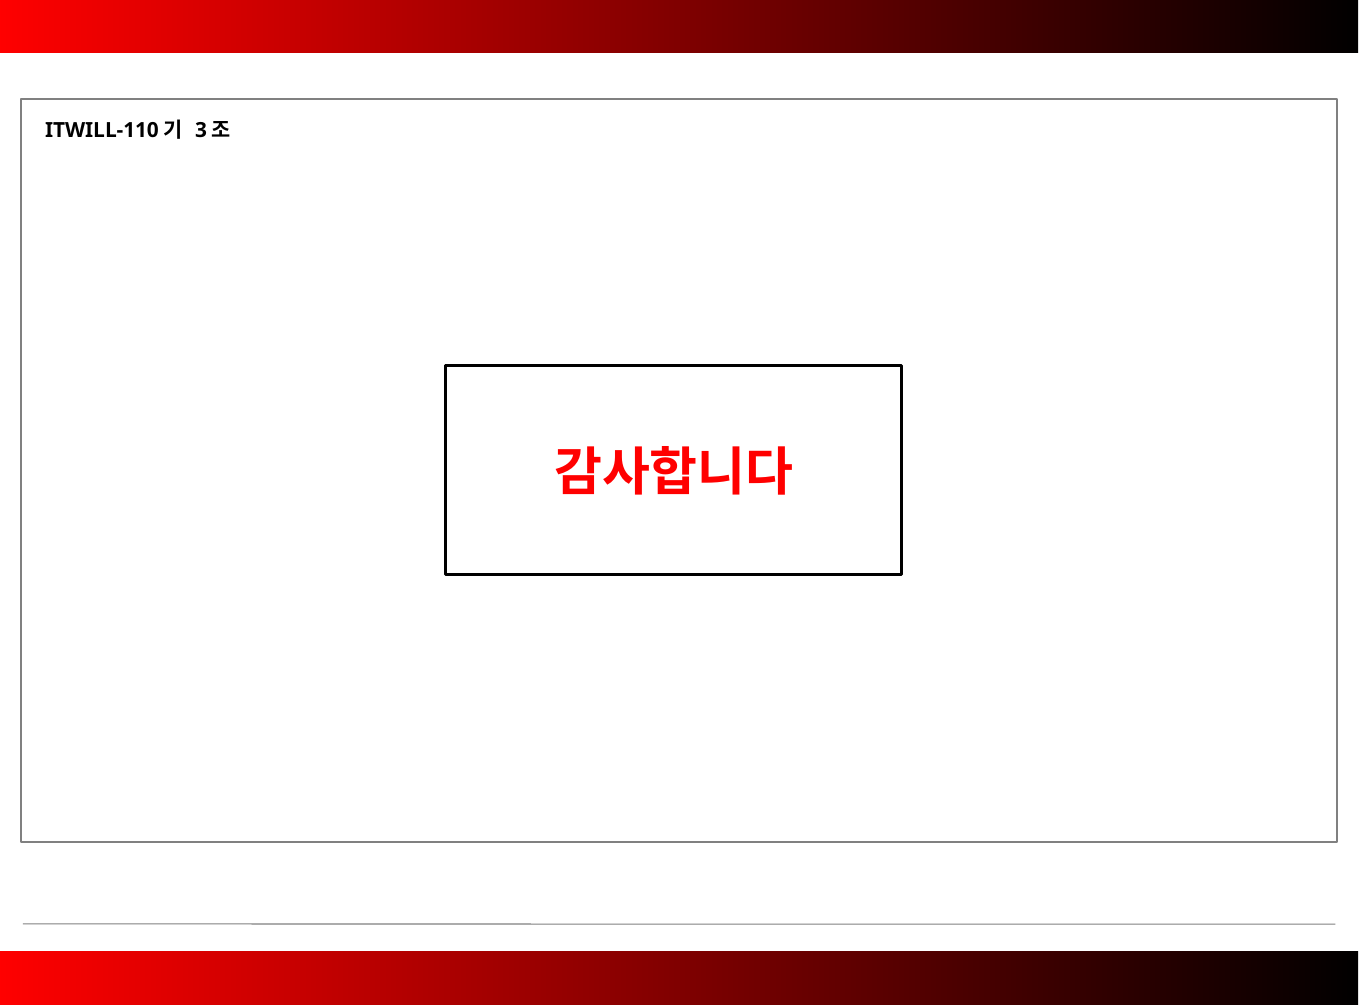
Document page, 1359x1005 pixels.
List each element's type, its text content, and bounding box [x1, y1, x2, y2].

text_box [19, 97, 1339, 844]
text_box [0, 0, 1359, 54]
text_box ITWILL-110기 3조 [31, 109, 637, 149]
text_box [0, 950, 1359, 1005]
text_box [444, 363, 904, 577]
